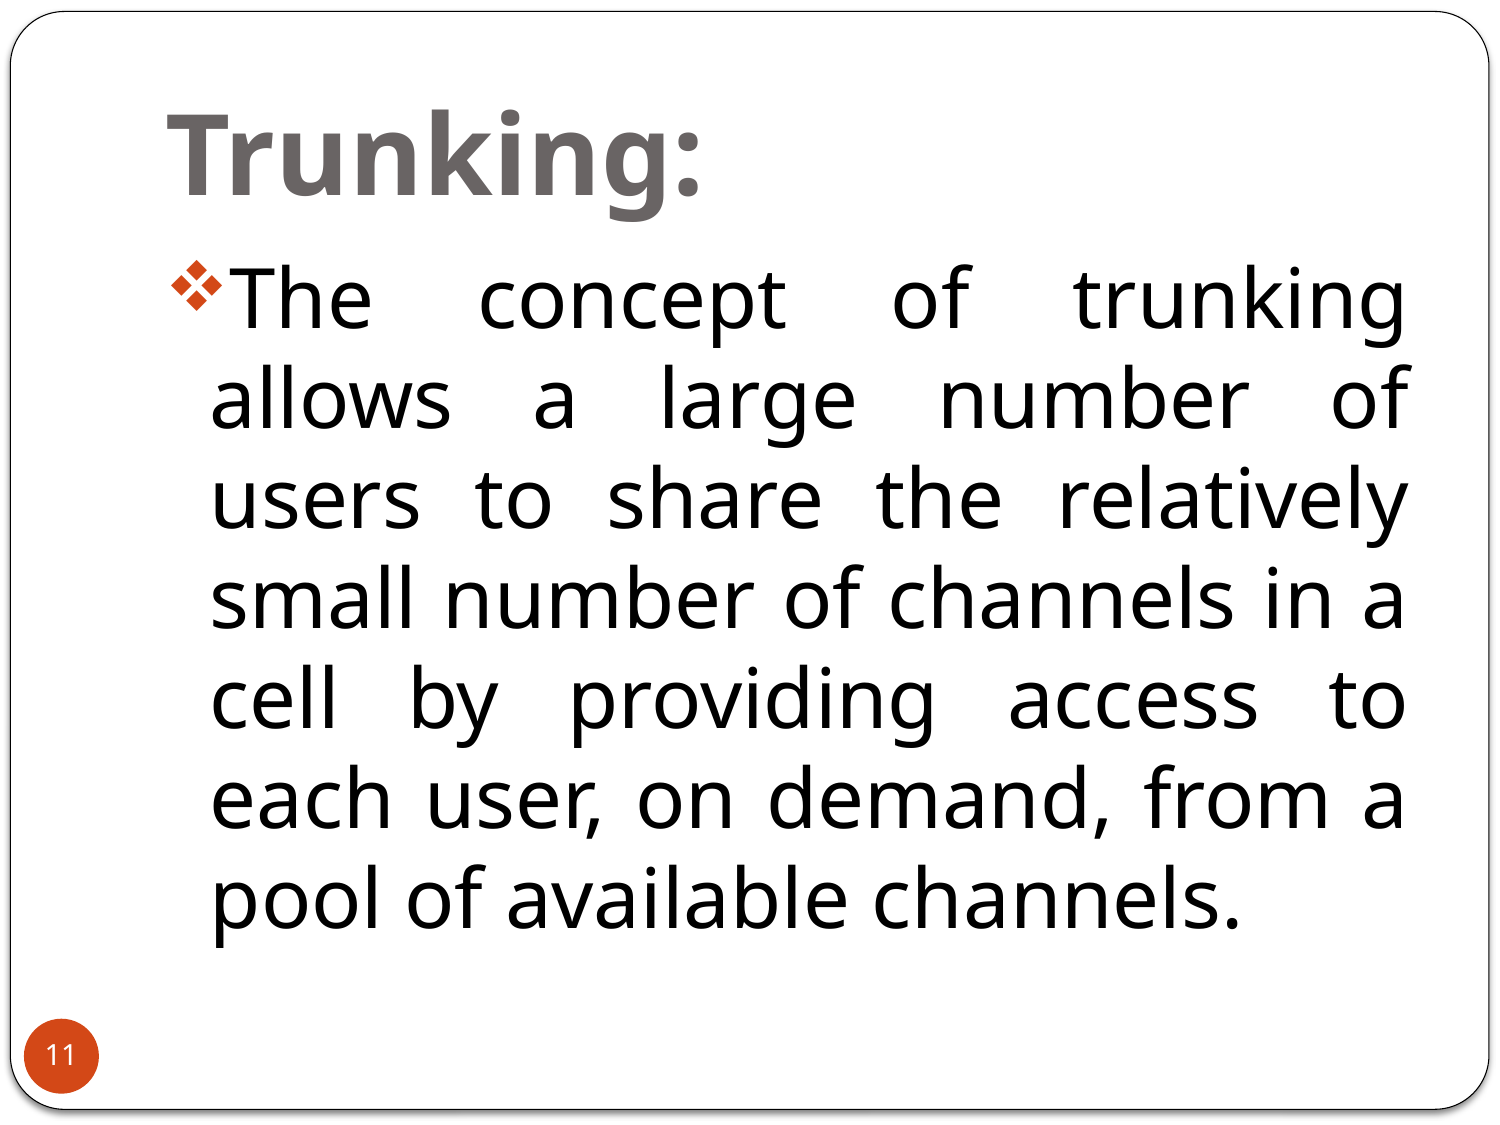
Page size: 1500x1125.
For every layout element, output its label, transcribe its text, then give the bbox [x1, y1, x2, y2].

list The concept of trunking allows a large number of users to share the relatively small number of channels in a cell by providing access to each user, on demand, from a pool of available channels. [149, 237, 1426, 988]
slide_number 11 [23, 1018, 99, 1094]
title Trunking: [149, 44, 1426, 233]
